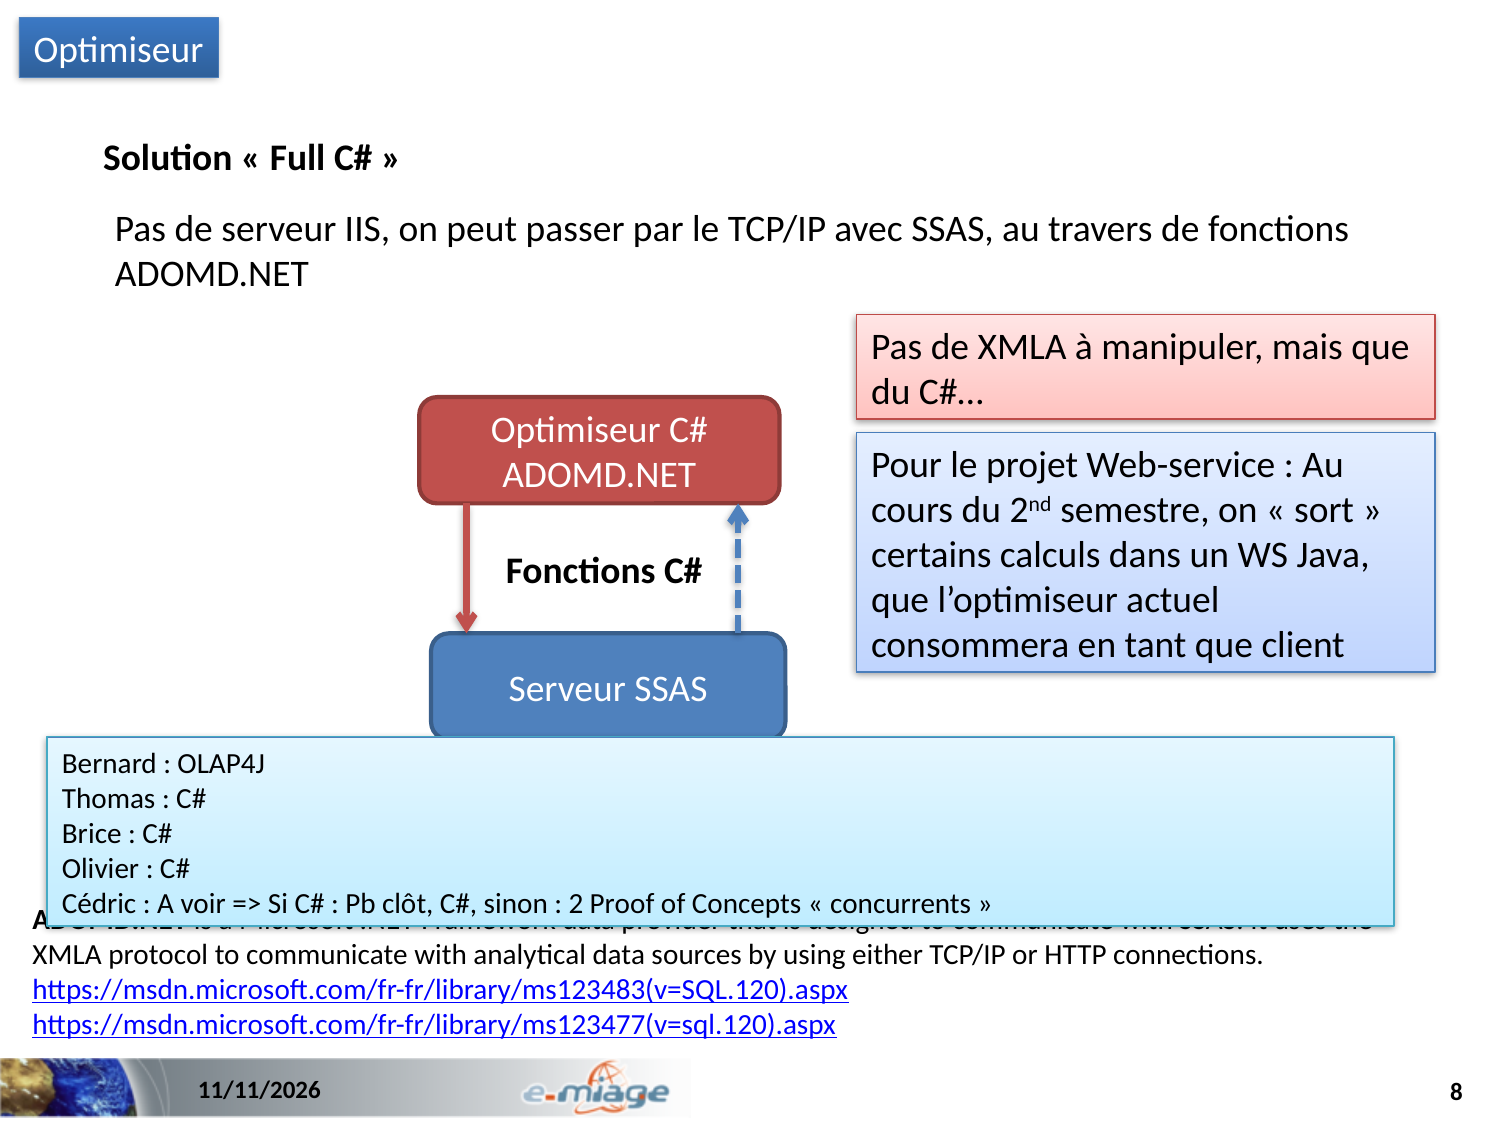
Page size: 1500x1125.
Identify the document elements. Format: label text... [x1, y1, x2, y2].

text_box Bernard : OLAP4J Thomas : C# Brice : C# Olivier : C# Cédric : A voir => Si C# : Pb clôt, C#, sinon : 2 Proof of Concepts « concurrents » [46, 736, 1395, 927]
text_box ADOMD.NET is a Microsoft .NET Framework data provider that is designed to communicate with SSAS. It uses the XMLA protocol to communicate with analytical data sources by using either TCP/IP or HTTP connections. https://msdn.microsoft.com/fr-fr/library/ms123483(v=SQL.120).aspx https://msdn.microsoft.com/fr-fr/library/ms123477(v=sql.120).aspx [17, 893, 1424, 1083]
text_box Pas de XMLA à manipuler, mais que du C#… [856, 314, 1436, 420]
text_box Fonctions C# [491, 538, 718, 599]
picture [286, 1084, 291, 1096]
text_box Serveur SSAS [428, 631, 788, 734]
text_box Pour le projet Web-service : Au cours du 2nd semestre, on « sort » certains calculs dans un WS Java, que l’optimiseur actuel consommera en tant que client [856, 432, 1436, 673]
text_box Optimiseur [18, 17, 219, 78]
text_box Pas de serveur IIS, on peut passer par le TCP/IP avec SSAS, au travers de fonctions ADOMD.NET [100, 196, 1436, 391]
picture [0, 1058, 691, 1118]
text_box Optimiseur C# ADOMD.NET [417, 394, 782, 506]
text_box Solution « Full C# » [88, 125, 1412, 186]
